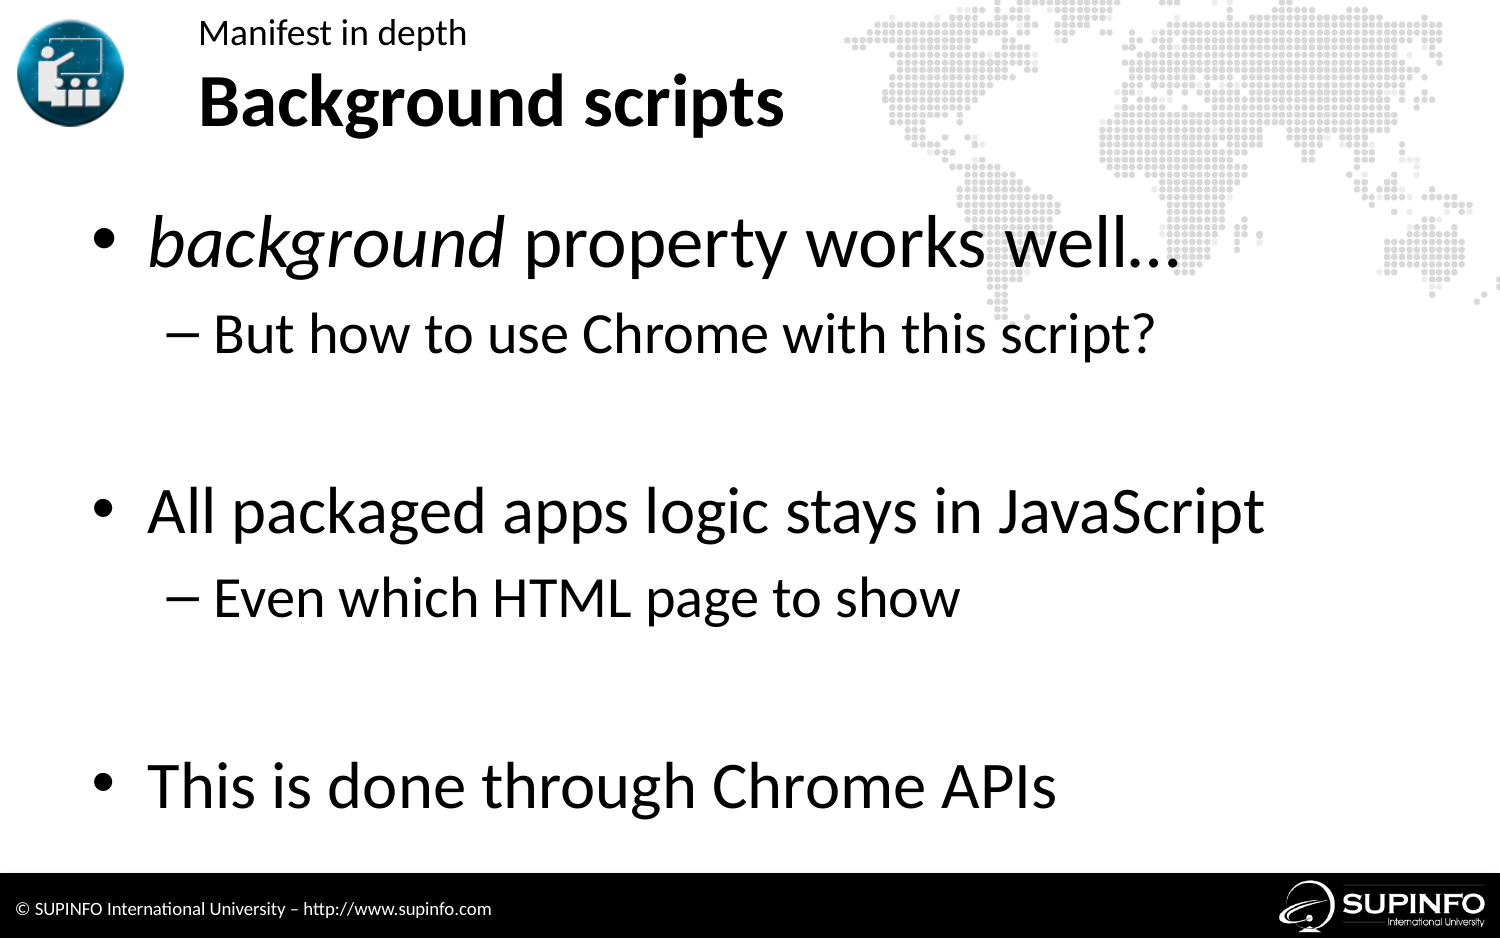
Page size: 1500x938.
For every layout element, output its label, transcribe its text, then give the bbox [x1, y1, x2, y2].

picture [17, 19, 125, 127]
picture [49, 37, 102, 75]
list Manifest in depth [183, 0, 1459, 56]
title Background scripts [183, 56, 1459, 138]
text_box [419, 28, 450, 90]
picture [1269, 870, 1494, 938]
picture [844, 0, 1500, 327]
list background property works well… But how to use Chrome with this script? All packaged apps logic stays in JavaScript Even which HTML page to show This is done through Chrome APIs [76, 185, 1436, 880]
picture [39, 46, 101, 107]
